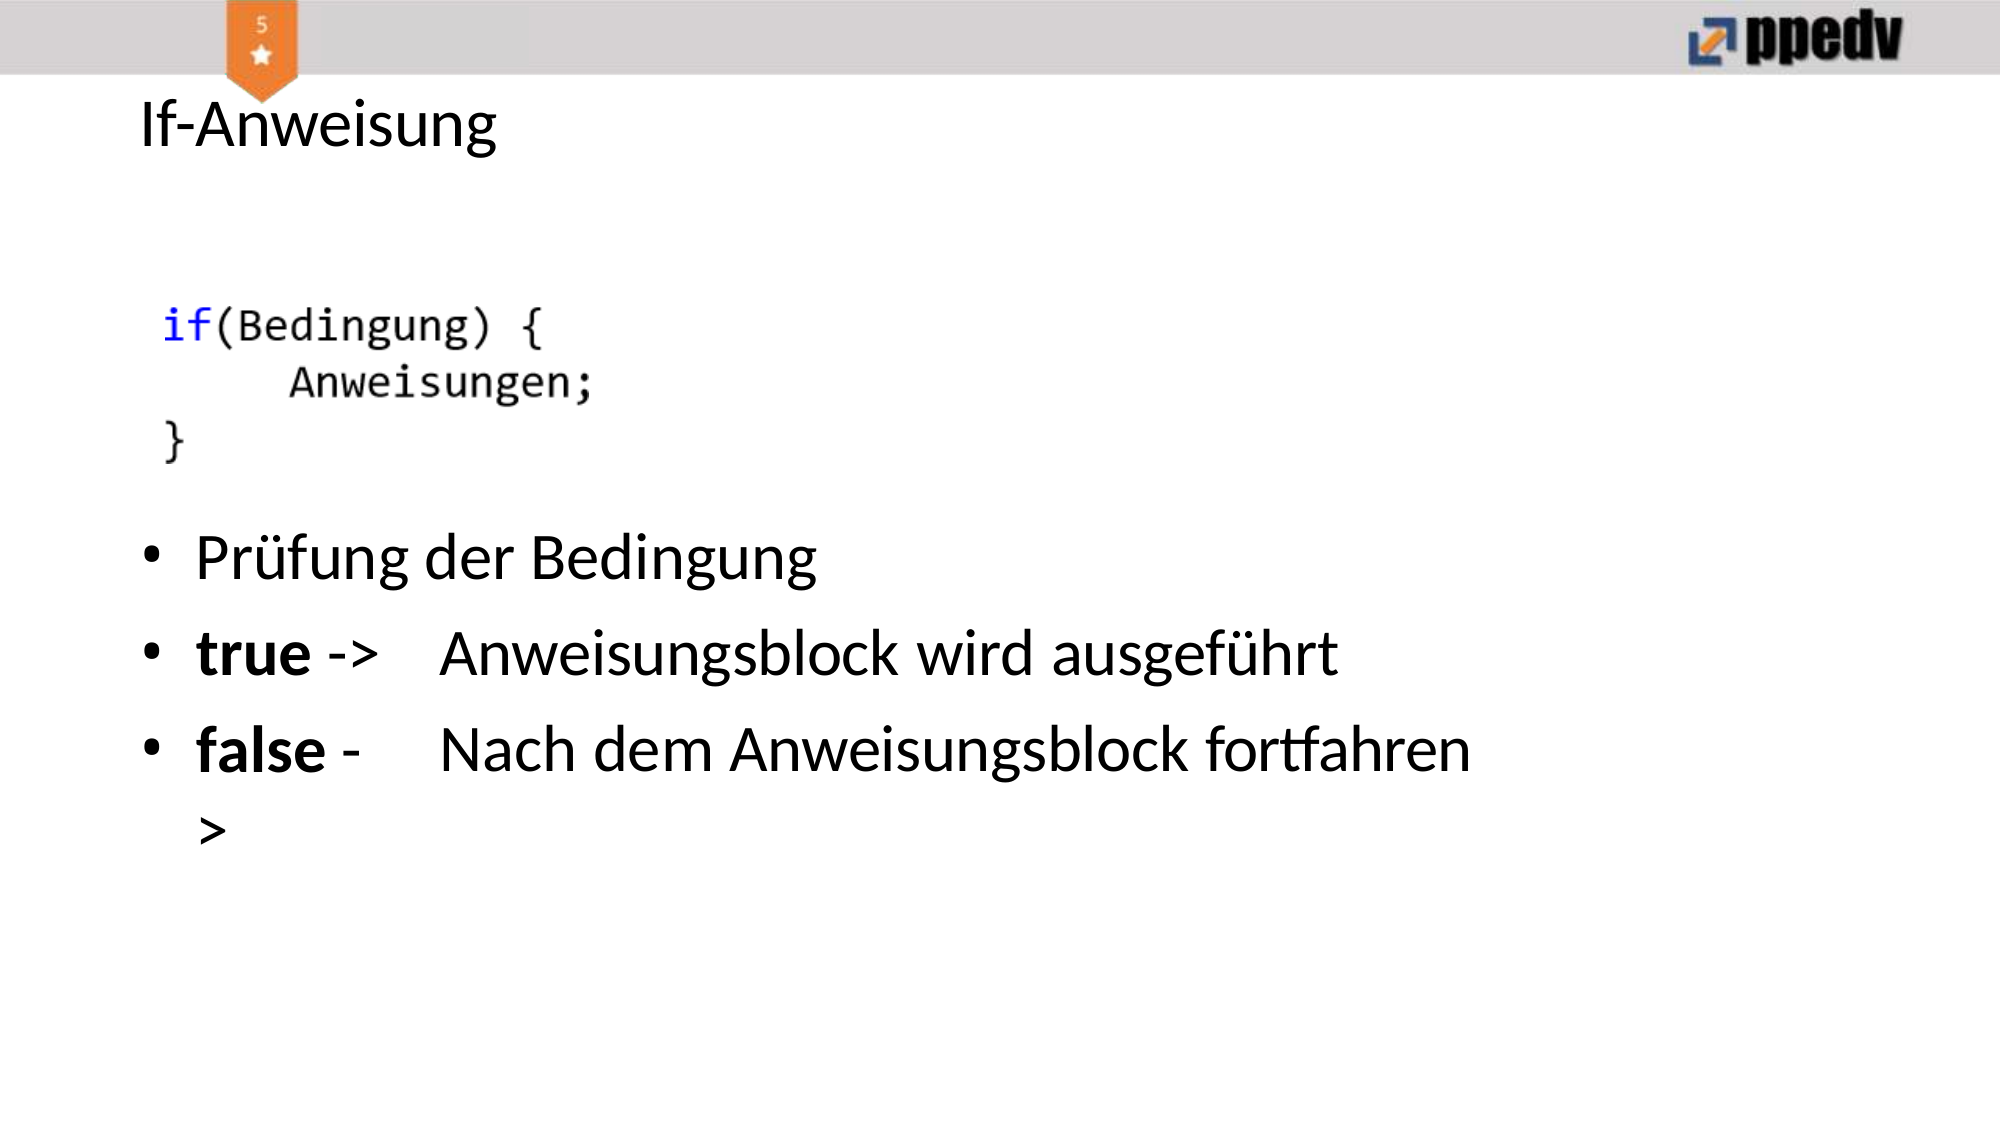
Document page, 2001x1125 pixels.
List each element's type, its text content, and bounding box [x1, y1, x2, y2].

picture [165, 306, 590, 464]
text_box Prüfung der Bedingung [137, 510, 822, 594]
text_box true -> false -> [137, 590, 393, 866]
title If-Anweisung [137, 76, 504, 266]
picture [0, 0, 2000, 104]
text_box Anweisungsblock wird ausgeführt Nach dem Anweisungsblock fortfahren [437, 590, 1483, 785]
